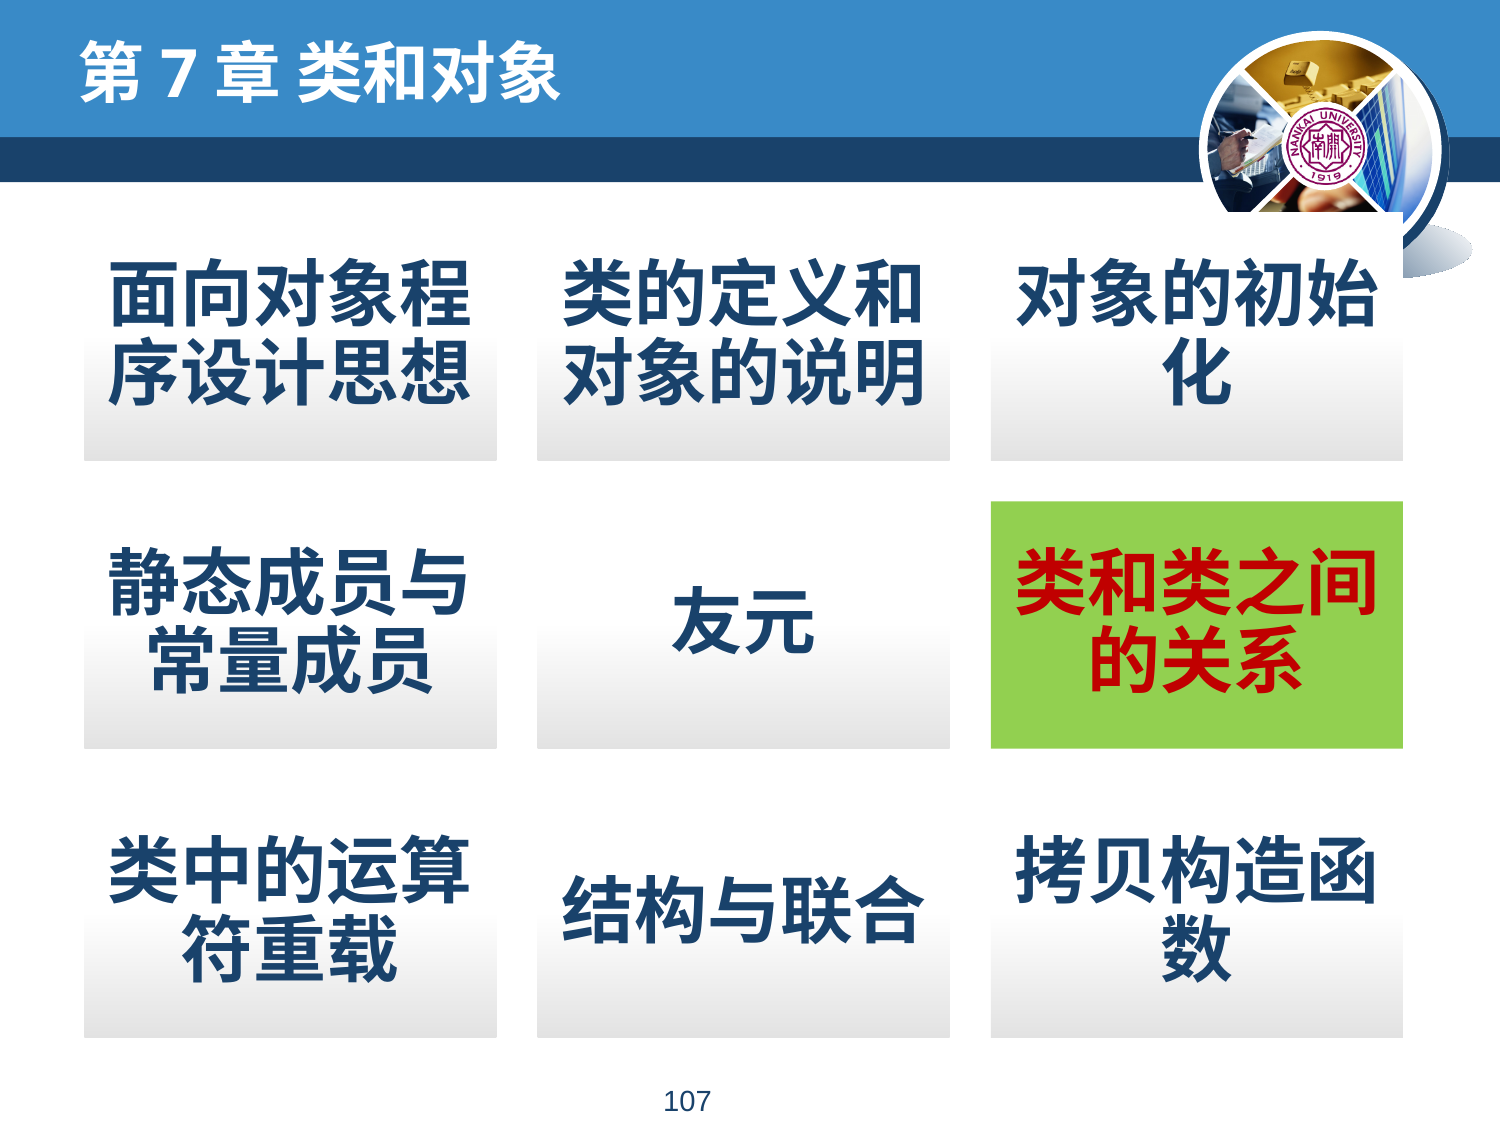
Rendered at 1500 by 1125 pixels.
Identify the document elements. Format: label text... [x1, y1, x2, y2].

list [74, 212, 1413, 1038]
title 第7章 类和对象 [62, 24, 1275, 118]
picture [1207, 40, 1433, 213]
slide_number 106 [512, 1074, 863, 1114]
